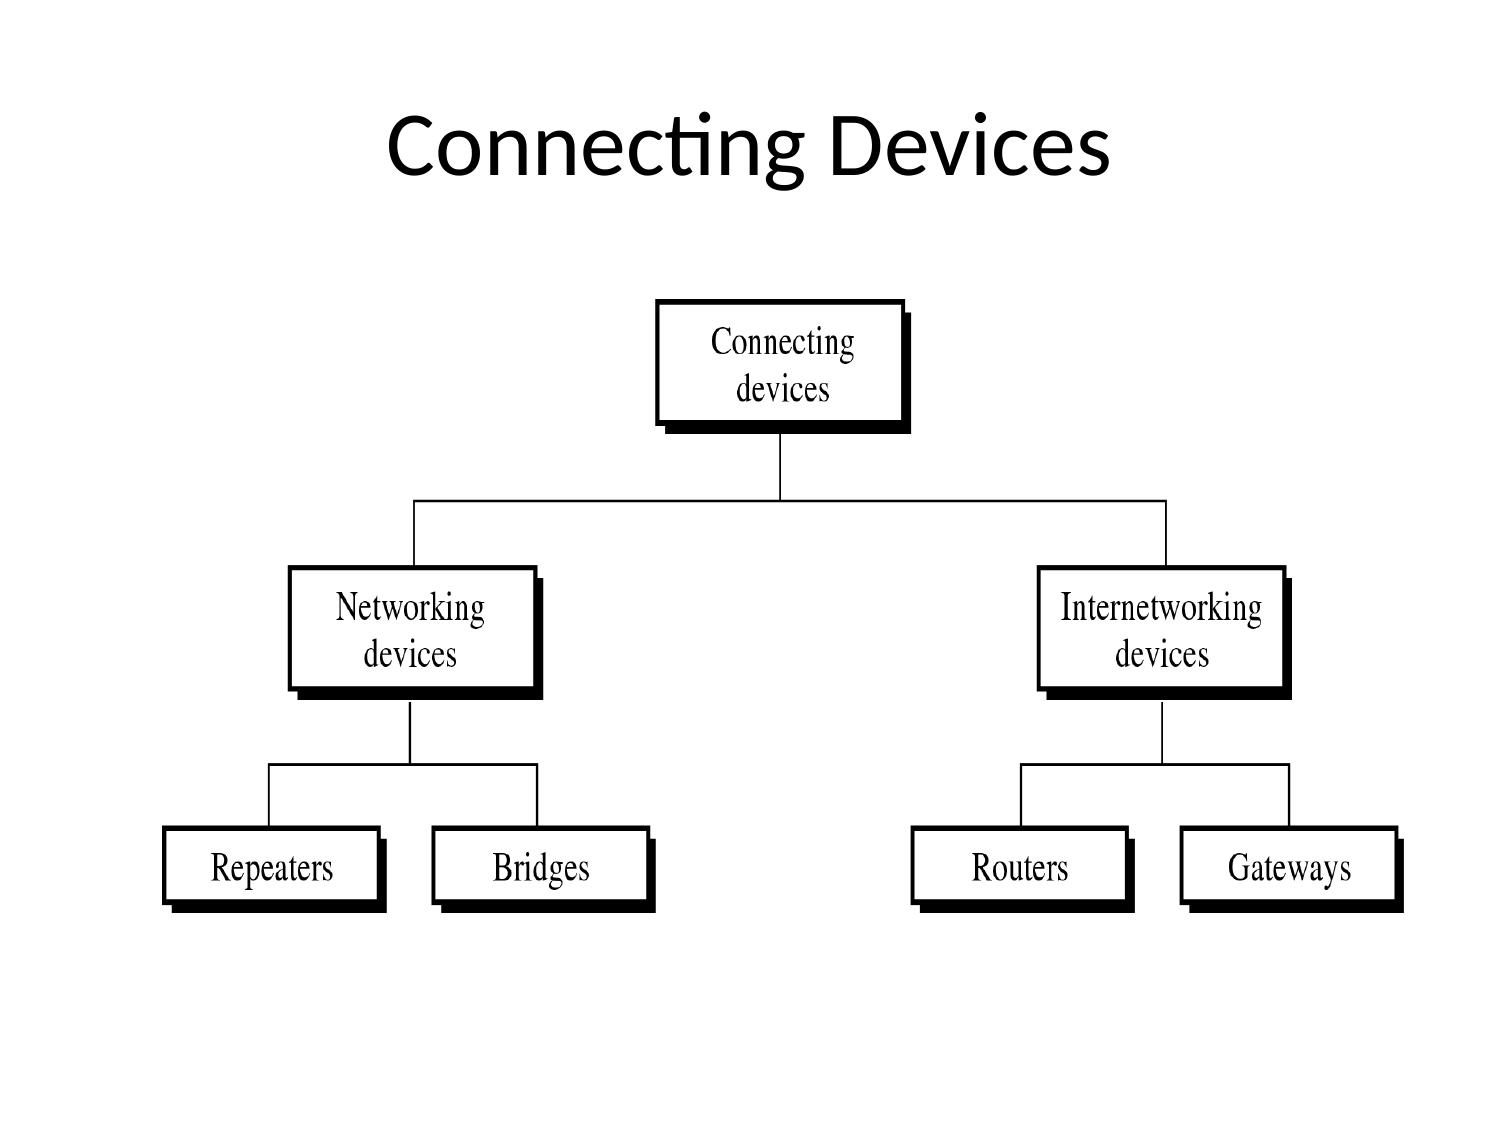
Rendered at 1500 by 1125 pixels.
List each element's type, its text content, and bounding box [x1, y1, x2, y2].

title Connecting Devices [75, 45, 1425, 233]
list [162, 299, 1404, 913]
